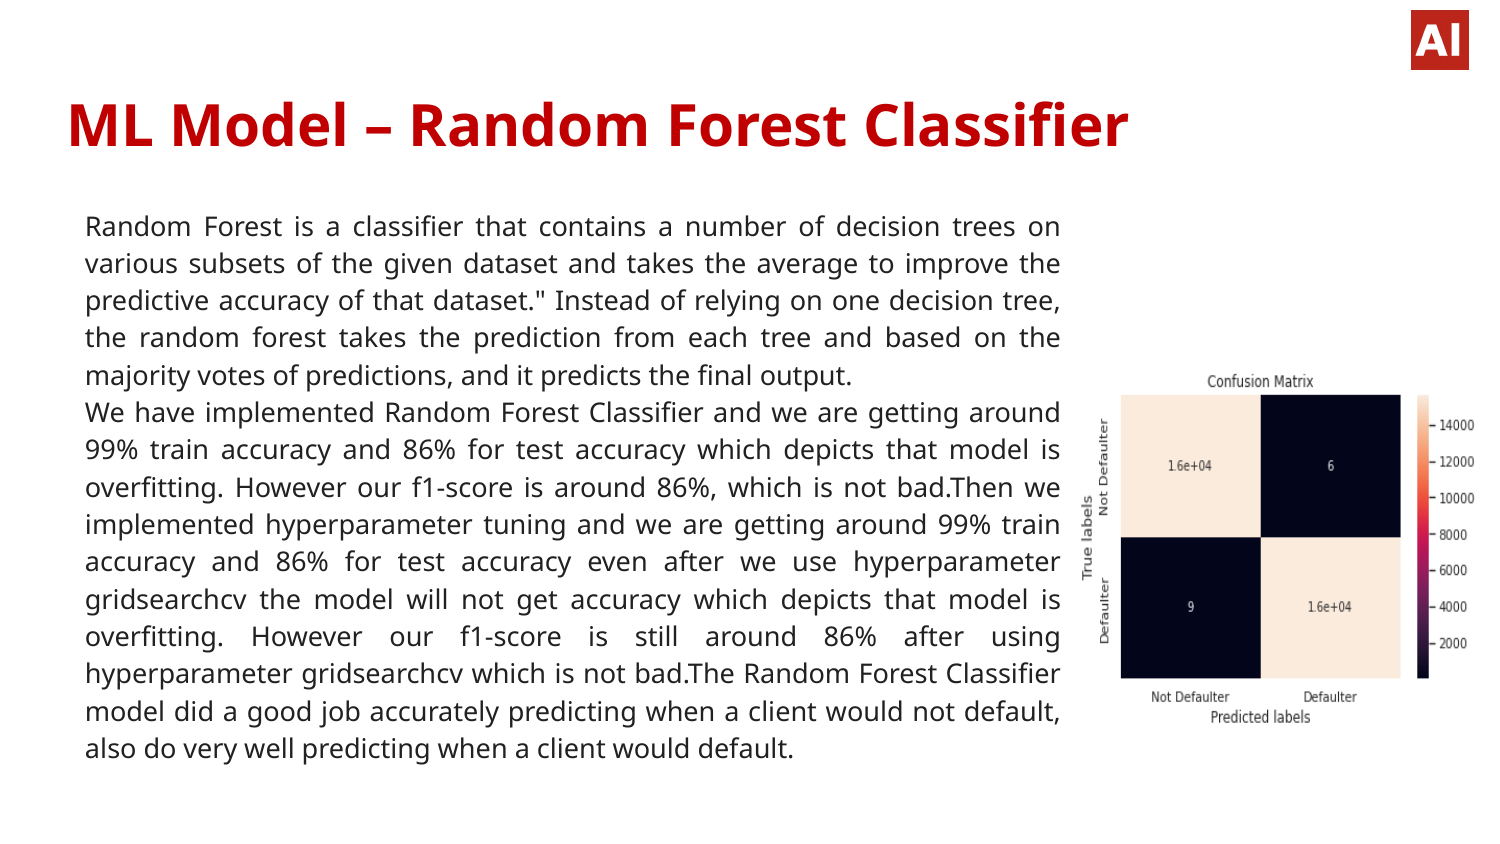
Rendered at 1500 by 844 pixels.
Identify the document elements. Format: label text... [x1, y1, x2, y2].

list Random Forest is a classifier that contains a number of decision trees on various subsets of the given dataset and takes the average to improve the predictive accuracy of that dataset." Instead of relying on one decision tree, the random forest takes the prediction from each tree and based on the majority votes of predictions, and it predicts the final output. We have implemented Random Forest Classifier and we are getting around 99% train accuracy and 86% for test accuracy which depicts that model is overfitting. However our f1-score is around 86%, which is not bad.Then we implemented hyperparameter tuning and we are getting around 99% train accuracy and 86% for test accuracy even after we use hyperparameter gridsearchcv the model will not get accuracy which depicts that model is overfitting. However our f1-score is still around 86% after using hyperparameter gridsearchcv which is not bad.The Random Forest Classifier model did a good job accurately predicting when a client would not default, also do very well predicting when a client would default. [51, 189, 1076, 844]
picture [1411, 10, 1469, 70]
picture [1075, 365, 1482, 736]
title ML Model – Random Forest Classifier [51, 72, 1449, 167]
